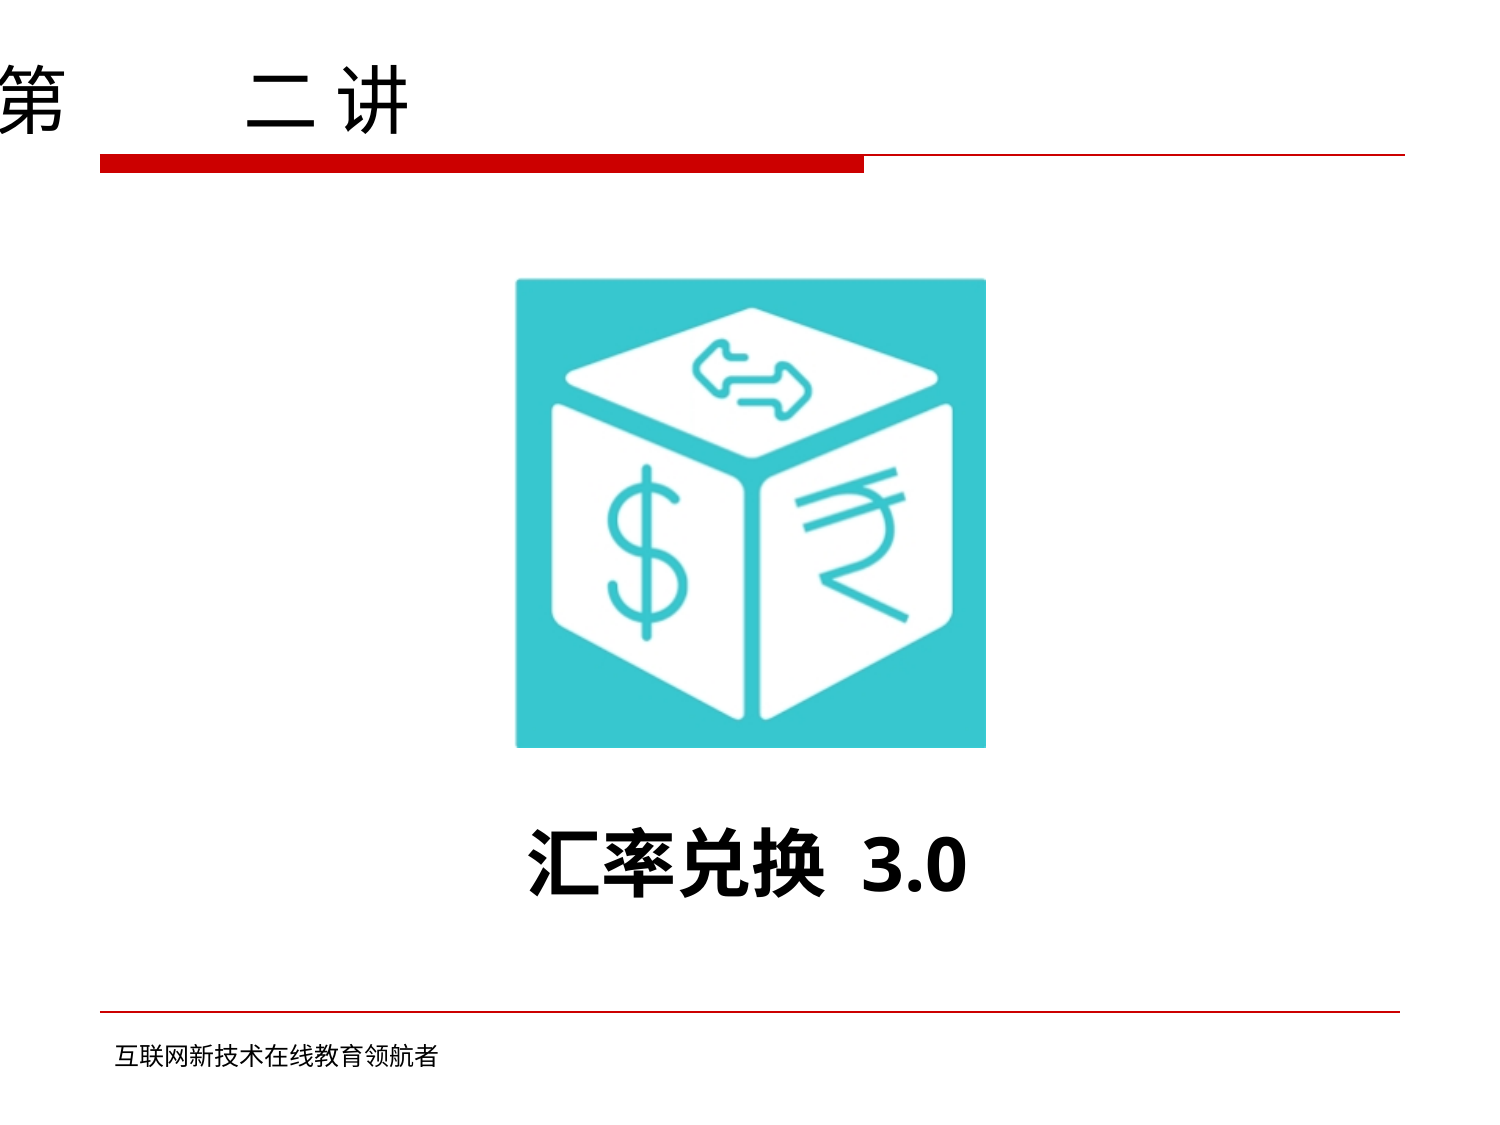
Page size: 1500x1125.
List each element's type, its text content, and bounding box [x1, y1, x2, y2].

text_box 互联网新技术在线教育领航者 [114, 1047, 440, 1079]
text_box [98, 153, 866, 175]
text_box 第 LOGO 二 讲 [0, 35, 411, 152]
picture [514, 276, 986, 749]
text_box 汇率兑换 3.0 [526, 808, 969, 914]
